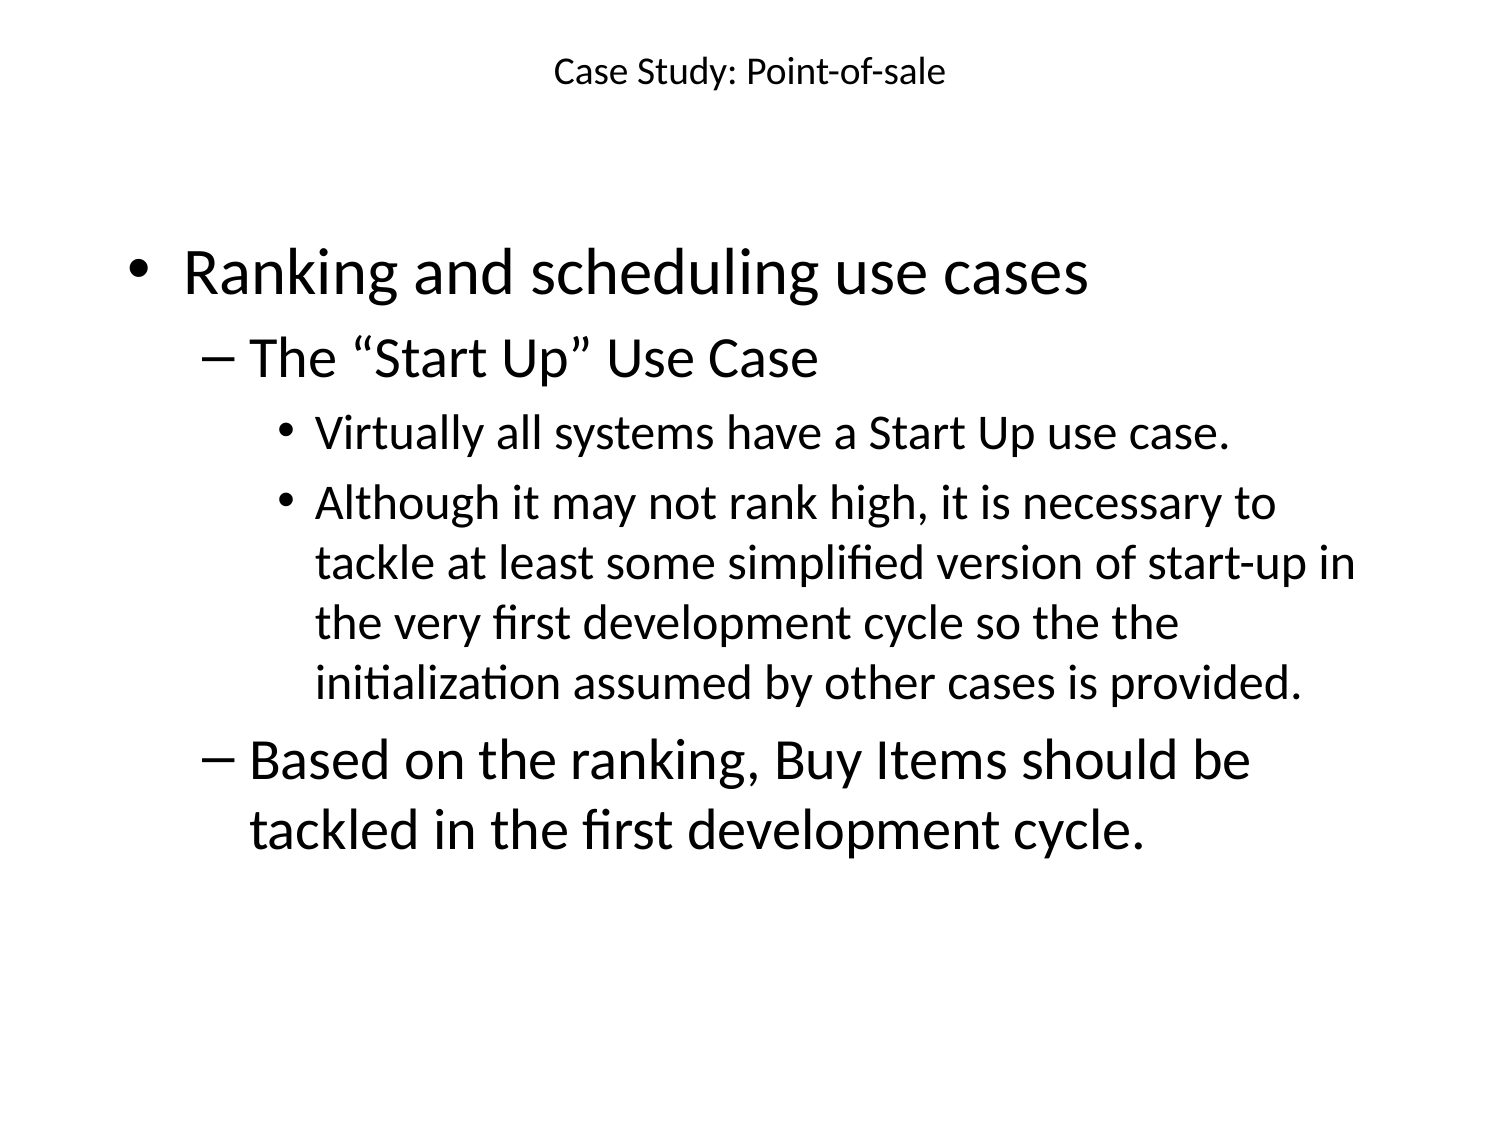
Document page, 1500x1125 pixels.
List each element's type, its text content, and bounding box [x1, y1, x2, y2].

title Case Study: Point-of-sale [112, 37, 1388, 100]
list Ranking and scheduling use cases The “Start Up” Use Case Virtually all systems have a Start Up use case. Although it may not rank high, it is necessary to tackle at least some simplified version of start-up in the very first development cycle so the the initialization assumed by other cases is provided. Based on the ranking, Buy Items should be tackled in the first development cycle. [112, 220, 1388, 1058]
